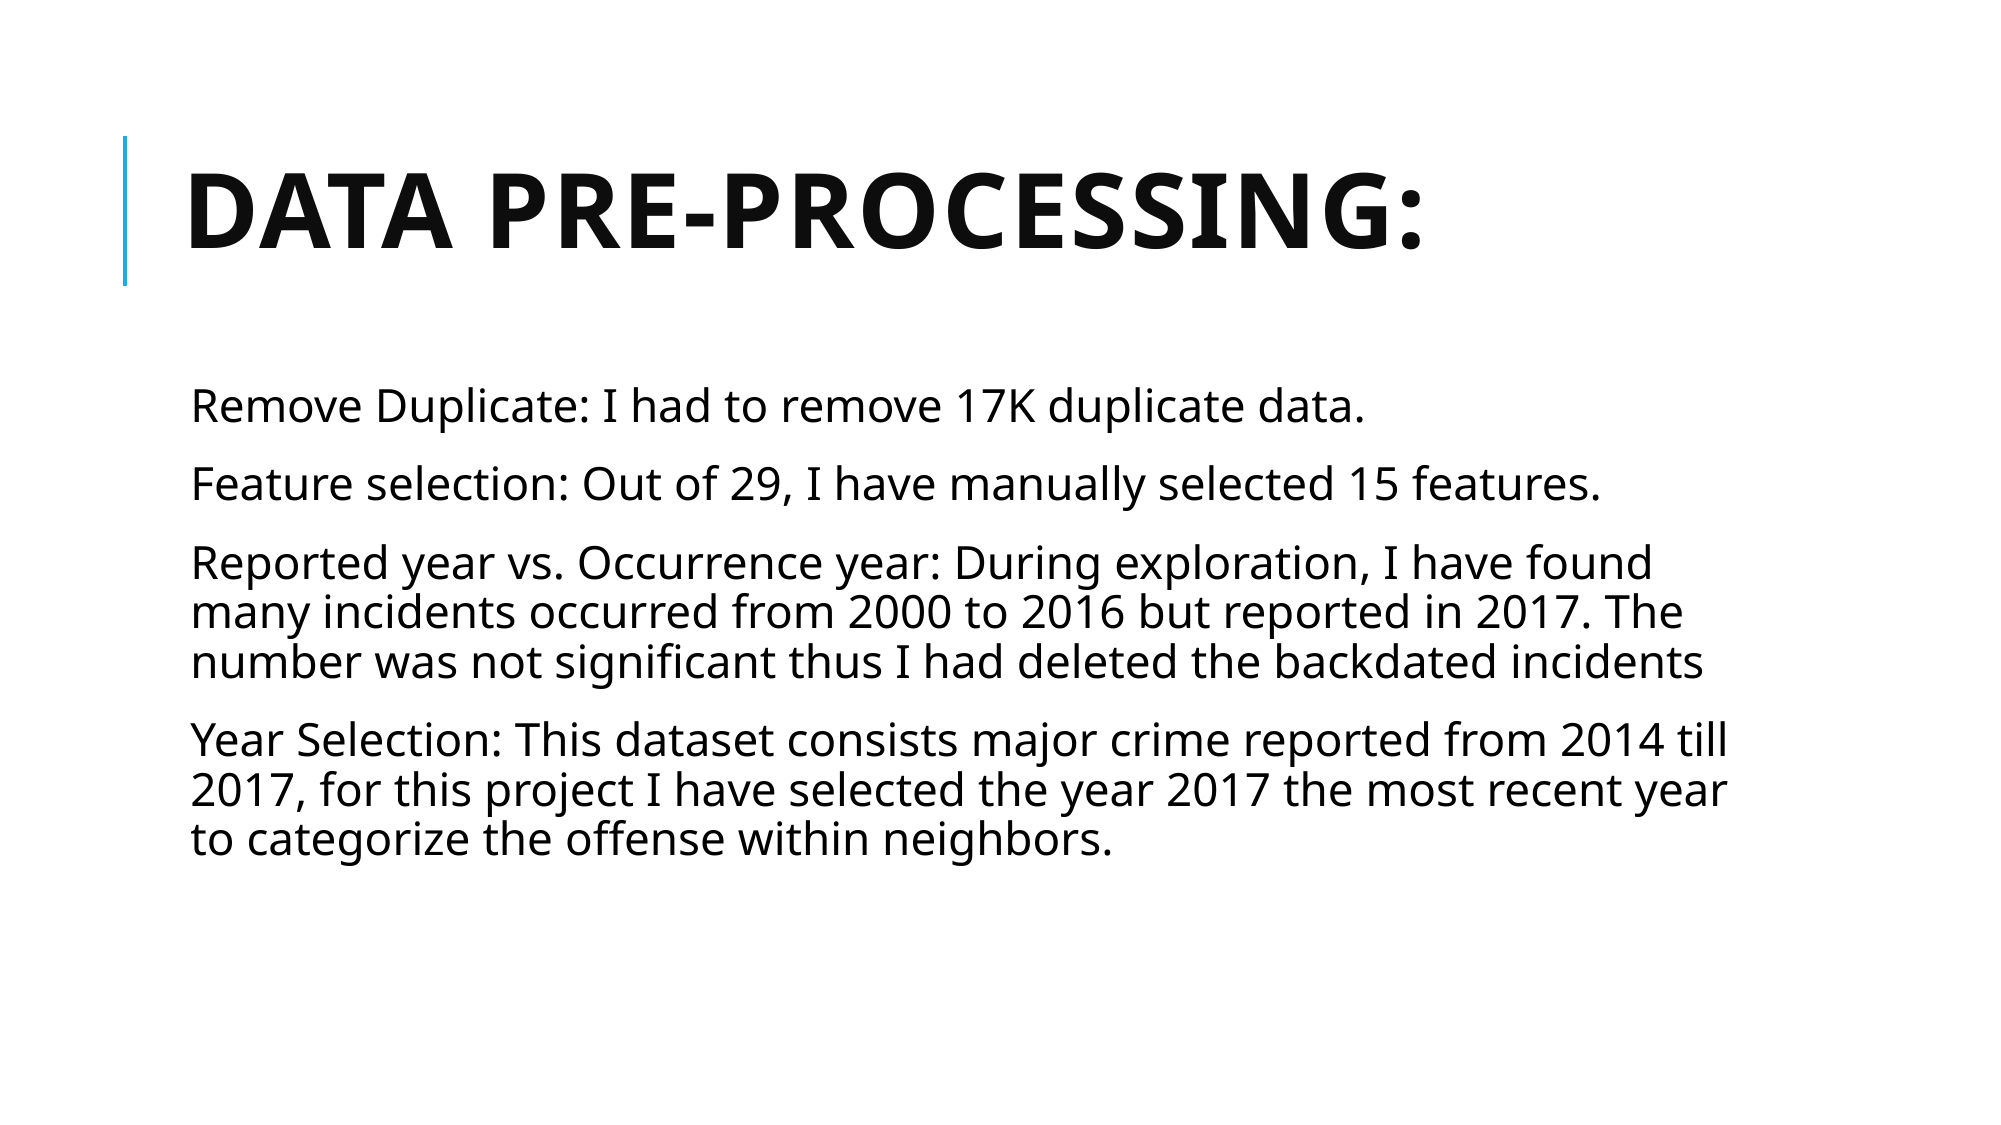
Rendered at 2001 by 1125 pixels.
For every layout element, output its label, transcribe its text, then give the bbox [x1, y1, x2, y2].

list Remove Duplicate: I had to remove 17K duplicate data. Feature selection: Out of 29, I have manually selected 15 features. Reported year vs. Occurrence year: During exploration, I have found many incidents occurred from 2000 to 2016 but reported in 2017. The number was not significant thus I had deleted the backdated incidents Year Selection: This dataset consists major crime reported from 2014 till 2017, for this project I have selected the year 2017 the most recent year to categorize the offense within neighbors. [168, 375, 1763, 1035]
title Data Pre-processing: [168, 96, 1763, 342]
